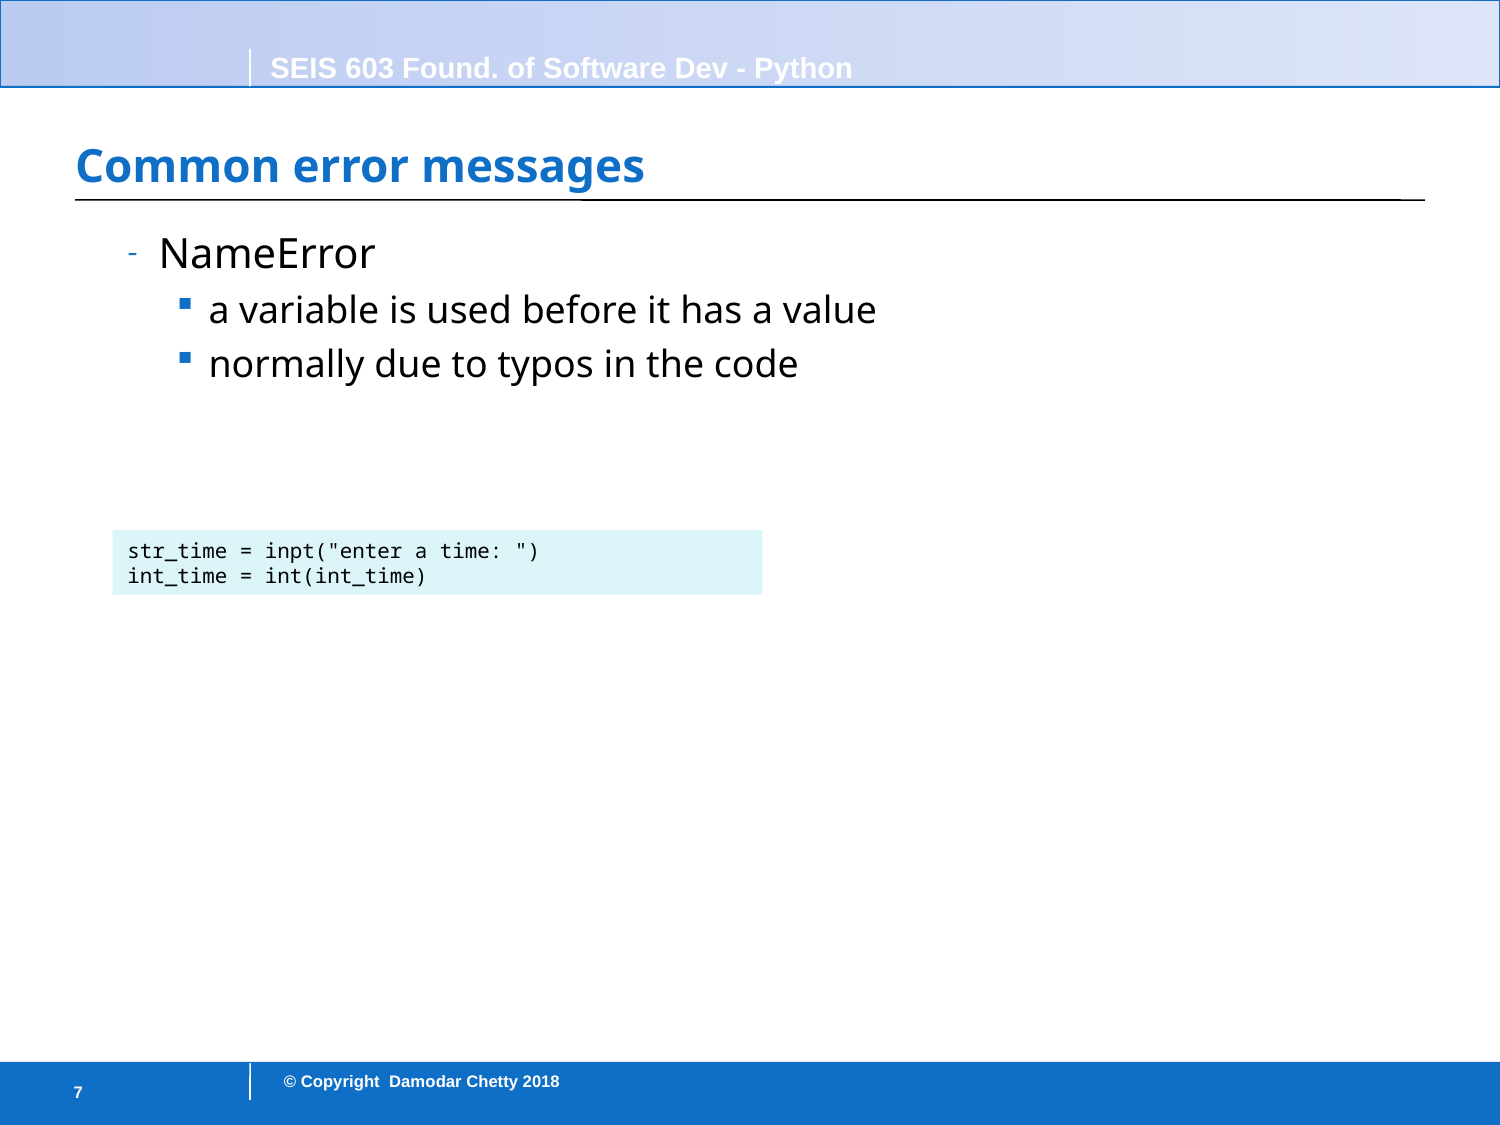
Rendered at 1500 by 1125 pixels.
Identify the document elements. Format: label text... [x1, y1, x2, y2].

text_box str_time = inpt("enter a time: ") int_time = int(int_time) [112, 530, 763, 595]
slide_number 7 [49, 1070, 251, 1125]
title Common error messages [74, 90, 1426, 200]
list NameError a variable is used before it has a value normally due to typos in the code [73, 215, 1427, 1027]
